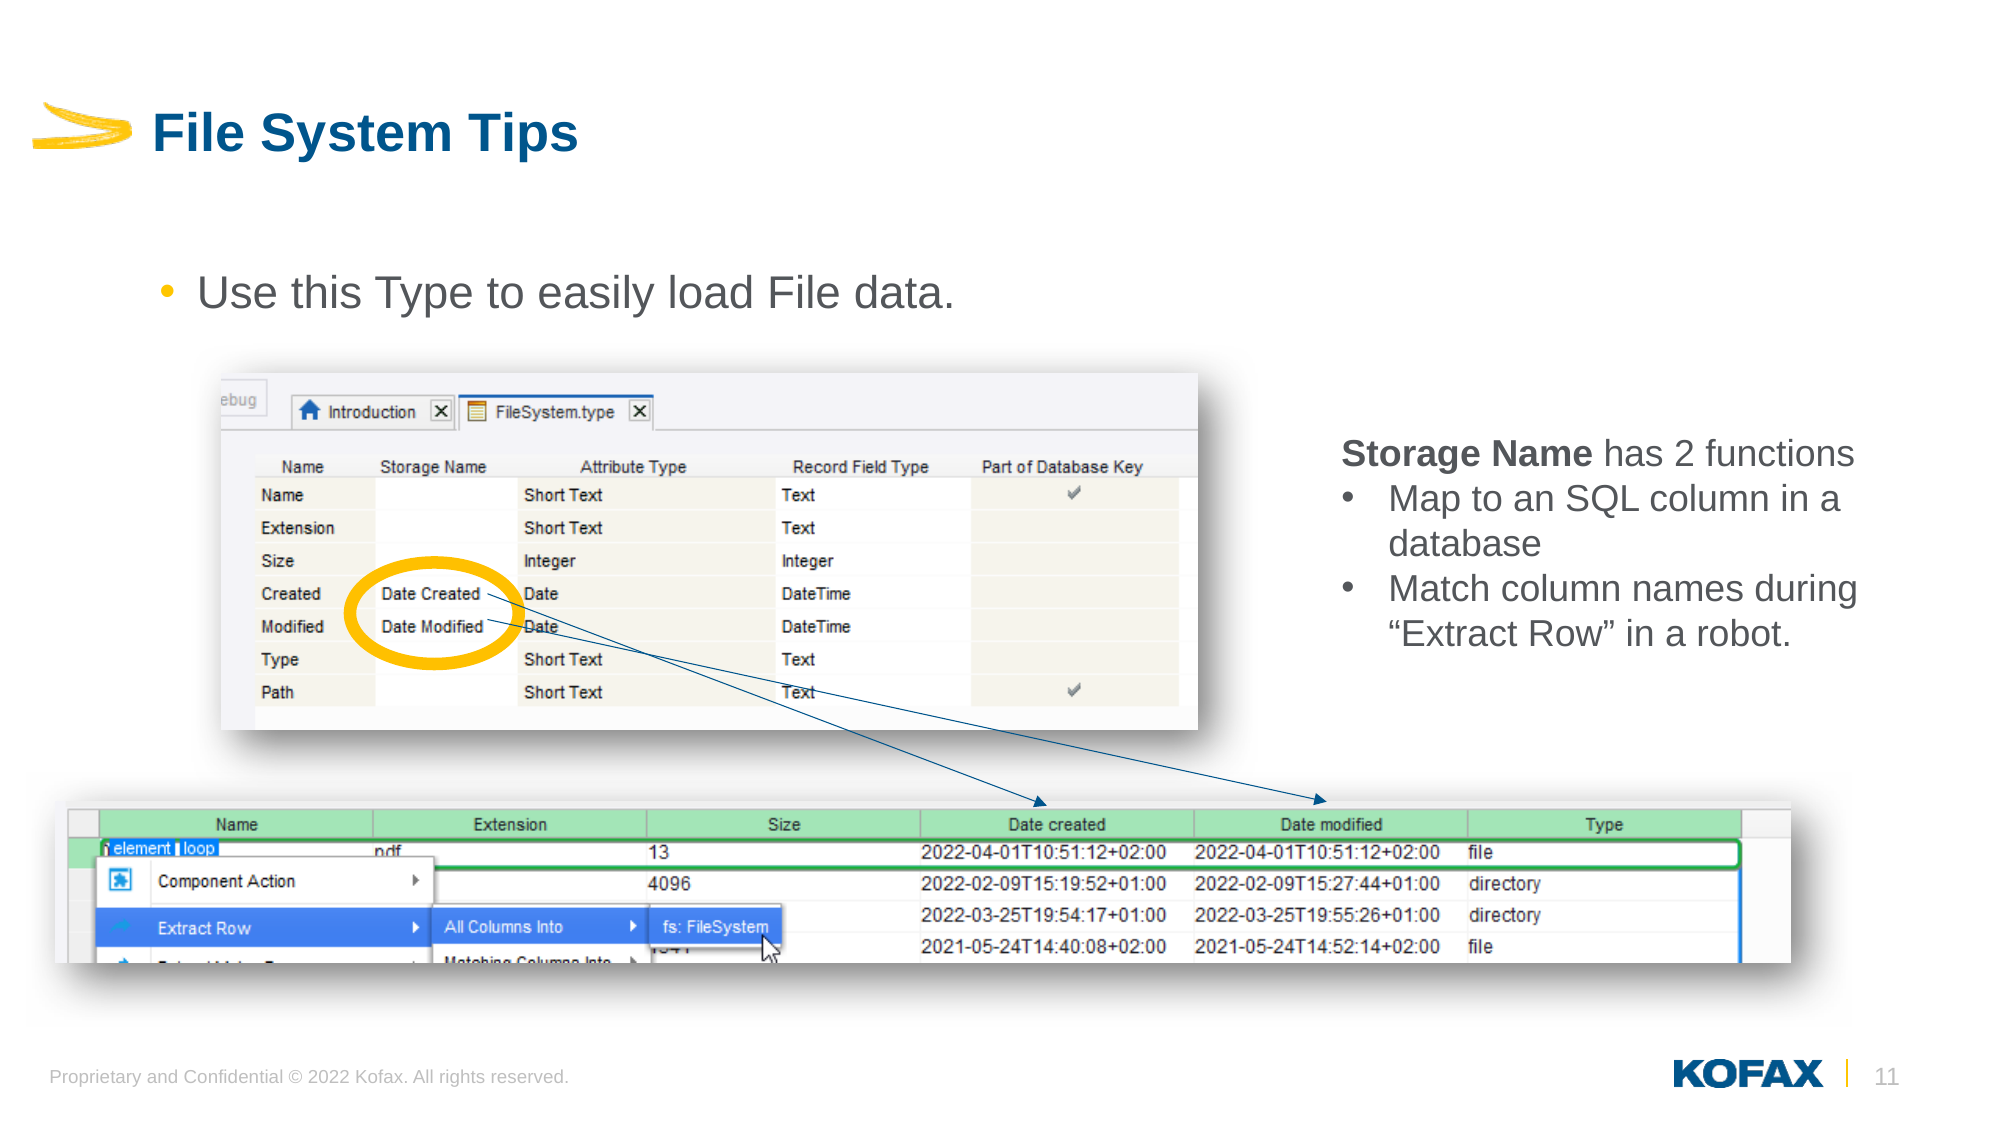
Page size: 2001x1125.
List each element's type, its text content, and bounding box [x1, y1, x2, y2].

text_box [487, 619, 1327, 802]
picture [55, 801, 1791, 963]
picture [1674, 1059, 1824, 1088]
text_box Storage Name has 2 functions Map to an SQL column in a database Match column names during “Extract Row” in a robot. [1326, 421, 1894, 662]
picture [221, 373, 1198, 730]
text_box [487, 802, 1047, 806]
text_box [487, 593, 1047, 619]
picture [32, 102, 132, 149]
list Use this Type to easily load File data. [137, 250, 1919, 1043]
title File System Tips [137, 97, 1914, 250]
